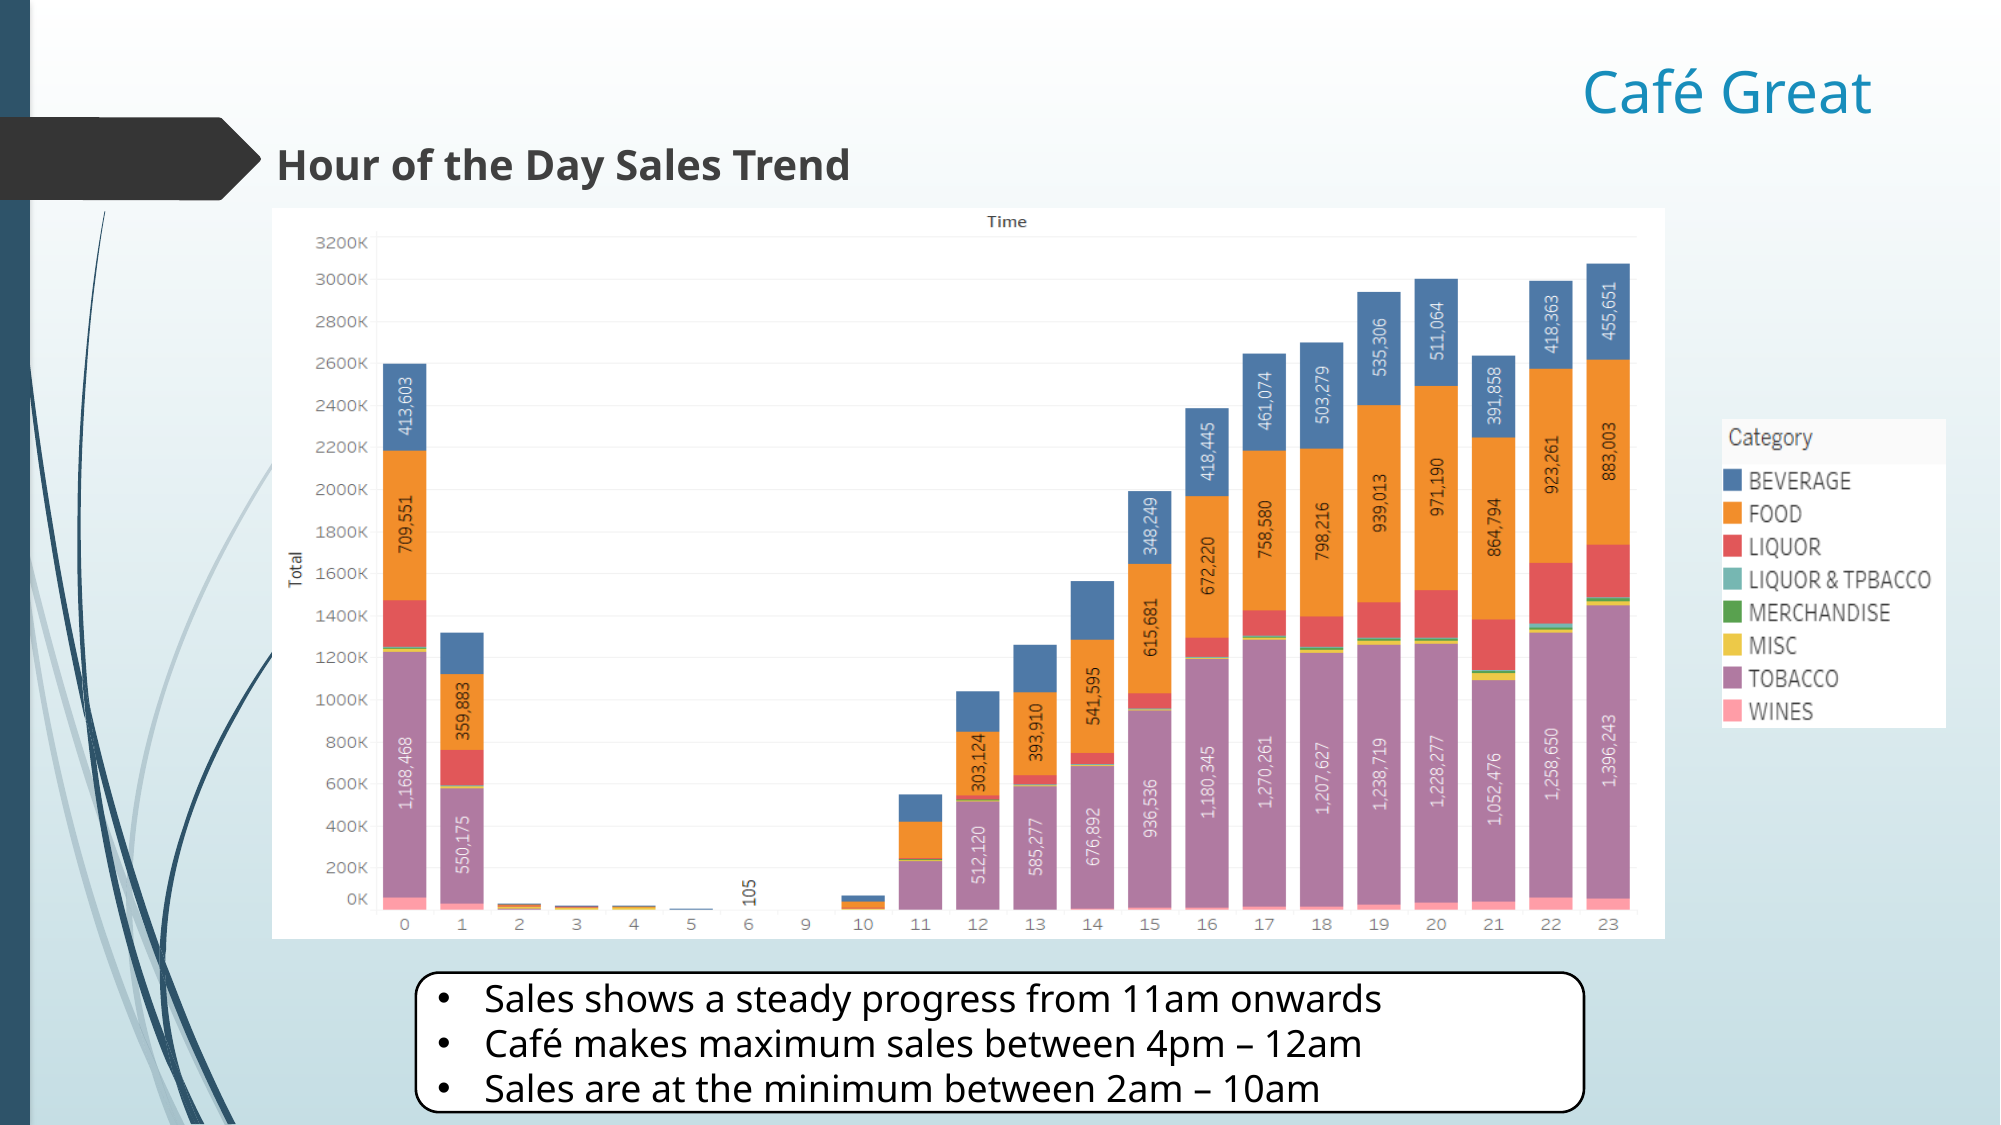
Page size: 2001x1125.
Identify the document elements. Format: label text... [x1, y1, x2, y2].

title Café Great [425, 47, 1888, 131]
picture [1722, 419, 1947, 728]
picture [271, 207, 1665, 939]
list Hour of the Day Sales Trend [260, 131, 1888, 1113]
text_box Sales shows a steady progress from 11am onwards Café makes maximum sales between 4pm – 12am Sales are at the minimum between 2am – 10am [414, 971, 1586, 1114]
